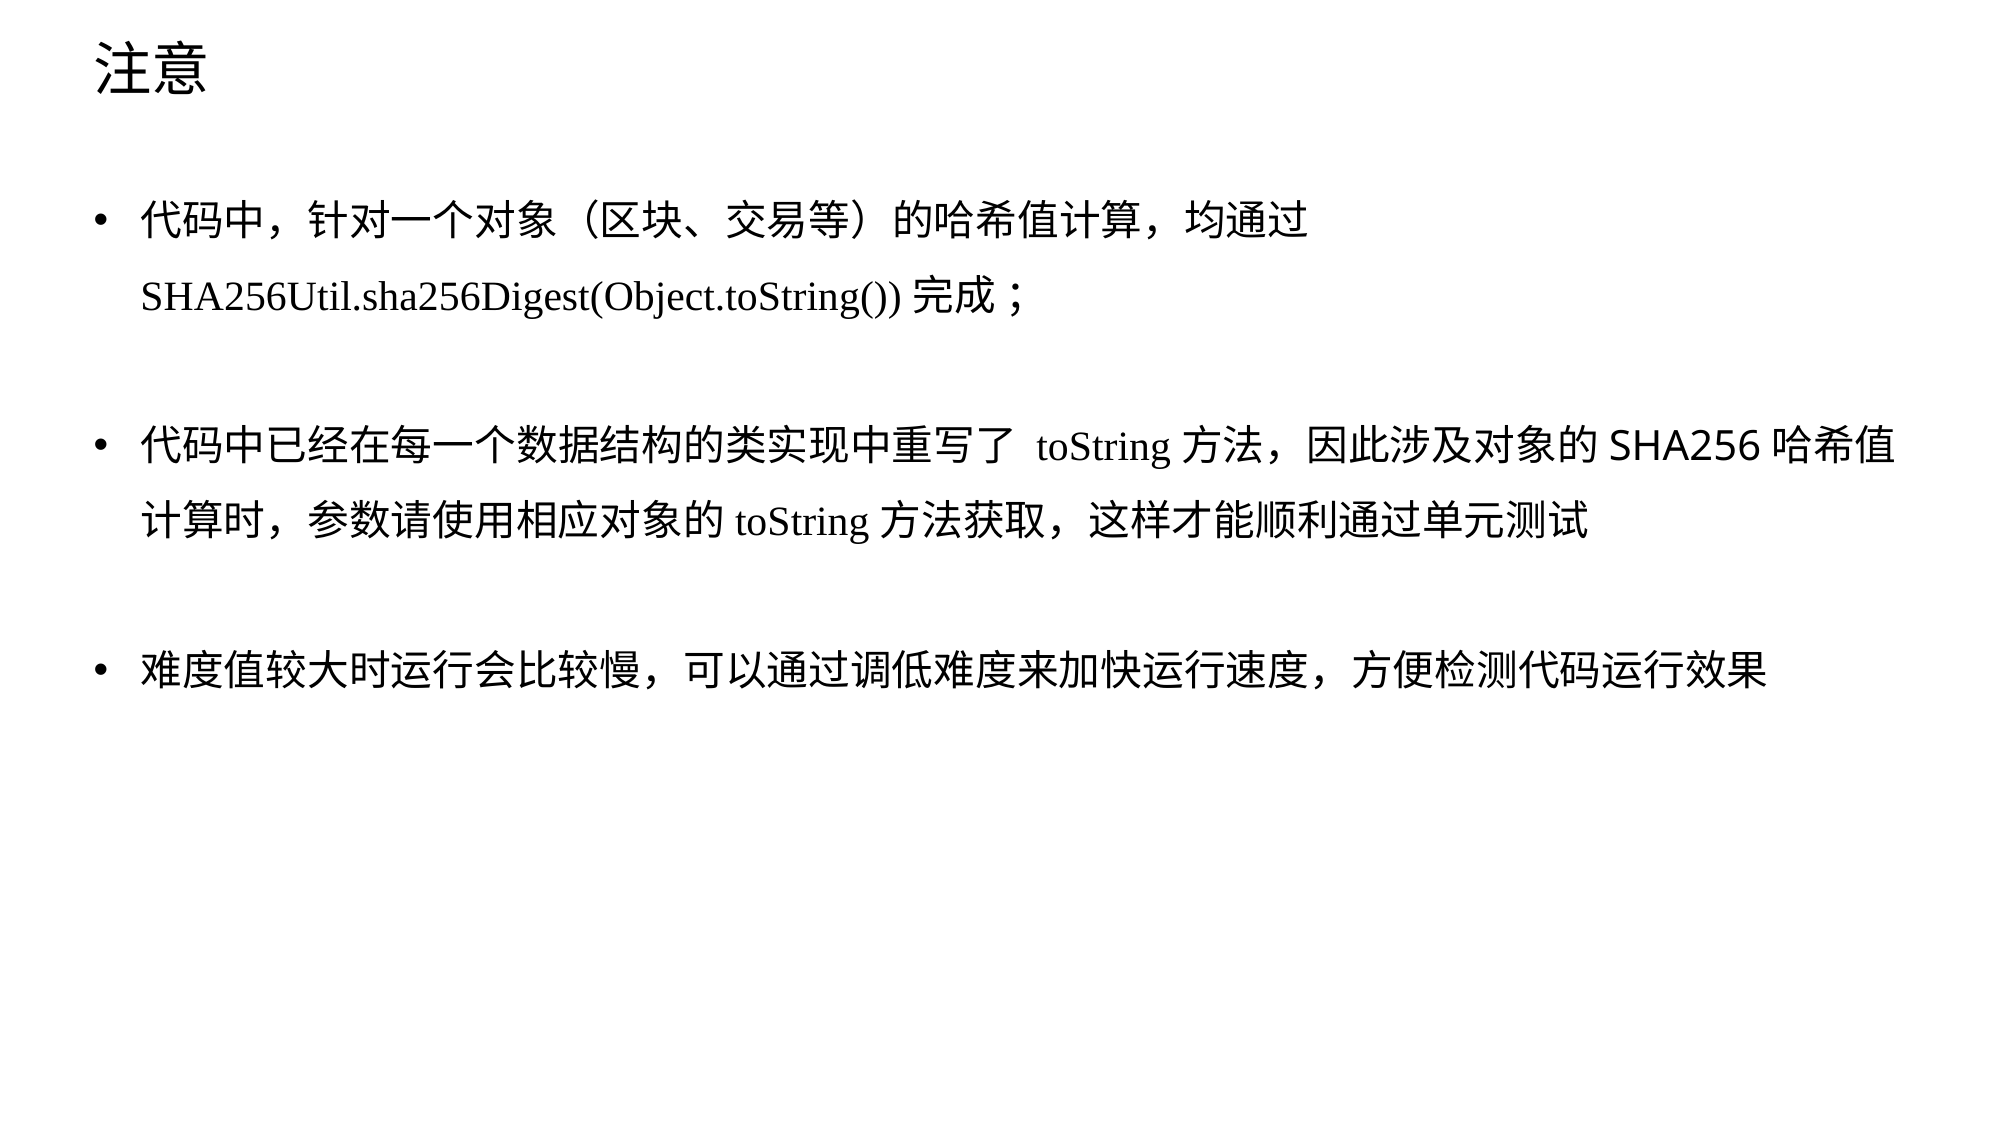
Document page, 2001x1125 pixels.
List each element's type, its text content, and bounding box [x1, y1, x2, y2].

text_box 代码中，针对一个对象（区块、交易等）的哈希值计算，均通过SHA256Util.sha256Digest(Object.toString())完成 ； 代码中已经在每一个数据结构的类实现中重写了 toString方法，因此涉及对象的SHA256哈希值计算时，参数请使用相应对象的toString方法获取，这样才能顺利通过单元测试 难度值较大时运行会比较慢，可以通过调低难度来加快运行速度，方便检测代码运行效果 [78, 161, 1953, 702]
text_box [301, 507, 2000, 516]
text_box 注意 [78, 1, 1424, 142]
